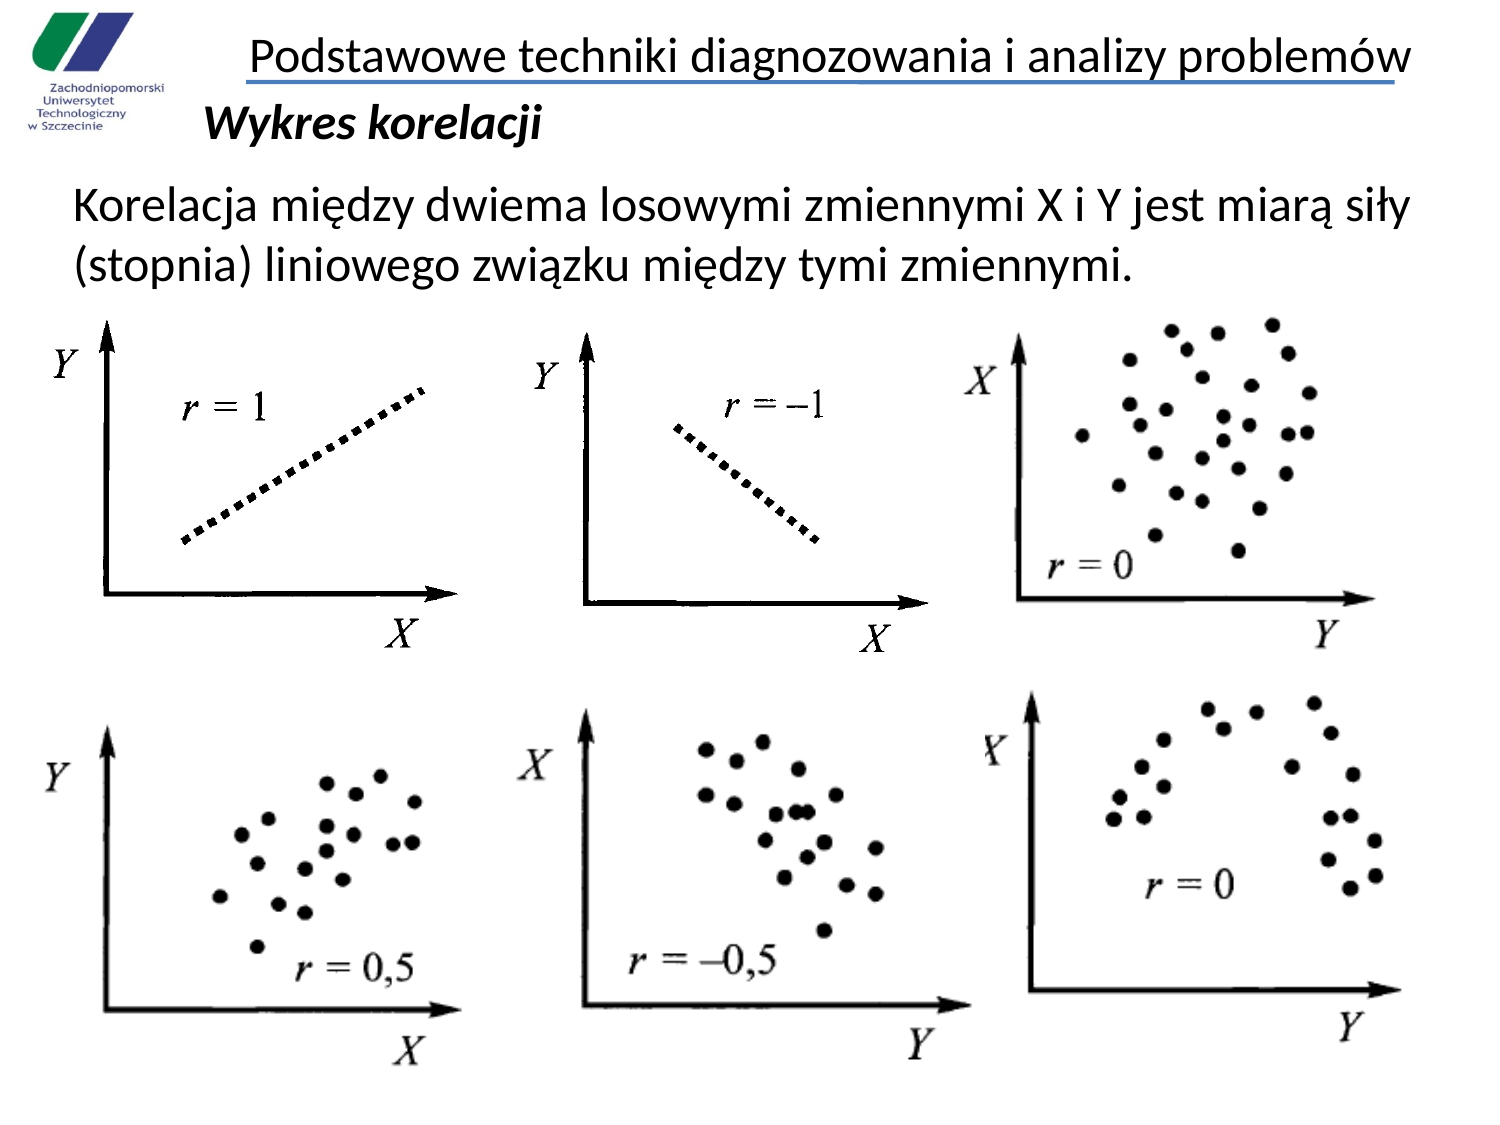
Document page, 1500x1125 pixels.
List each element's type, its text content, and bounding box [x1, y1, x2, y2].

picture [515, 667, 1407, 1071]
picture [0, 0, 182, 141]
title Podstawowe techniki diagnozowania i analizy problemów [234, 0, 1500, 106]
picture [34, 714, 469, 1083]
picture [960, 297, 1383, 659]
picture [527, 316, 937, 659]
text_box Korelacja między dwiema losowymi zmiennymi X i Y jest miarą siły (stopnia) liniowego związku między tymi zmiennymi. [58, 163, 1430, 419]
picture [34, 292, 493, 670]
text_box Wykres korelacji [187, 81, 985, 157]
